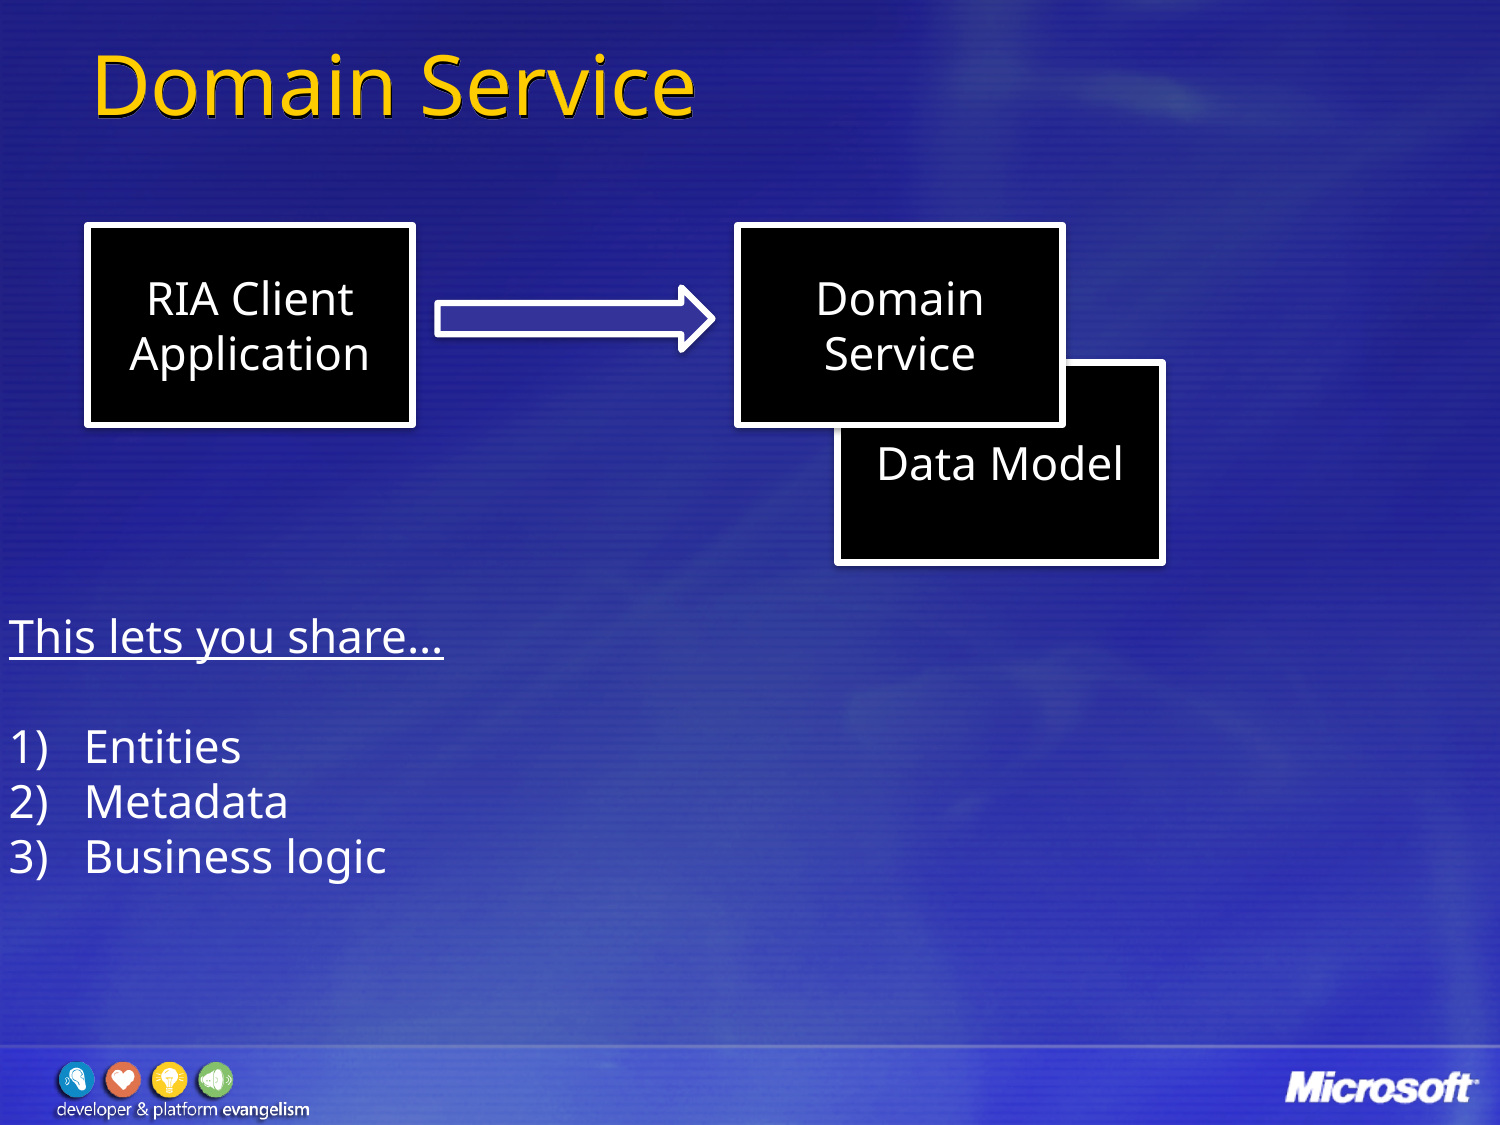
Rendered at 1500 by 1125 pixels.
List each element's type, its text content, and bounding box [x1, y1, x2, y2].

picture [0, 0, 1500, 1125]
text_box This lets you share… Entities Metadata Business logic [0, 600, 609, 1000]
text_box RIA Client Application [84, 222, 416, 428]
text_box [434, 284, 716, 353]
text_box Data Model [834, 359, 1166, 566]
title Domain Service [74, 24, 1426, 123]
text_box Domain Service [734, 222, 1066, 428]
